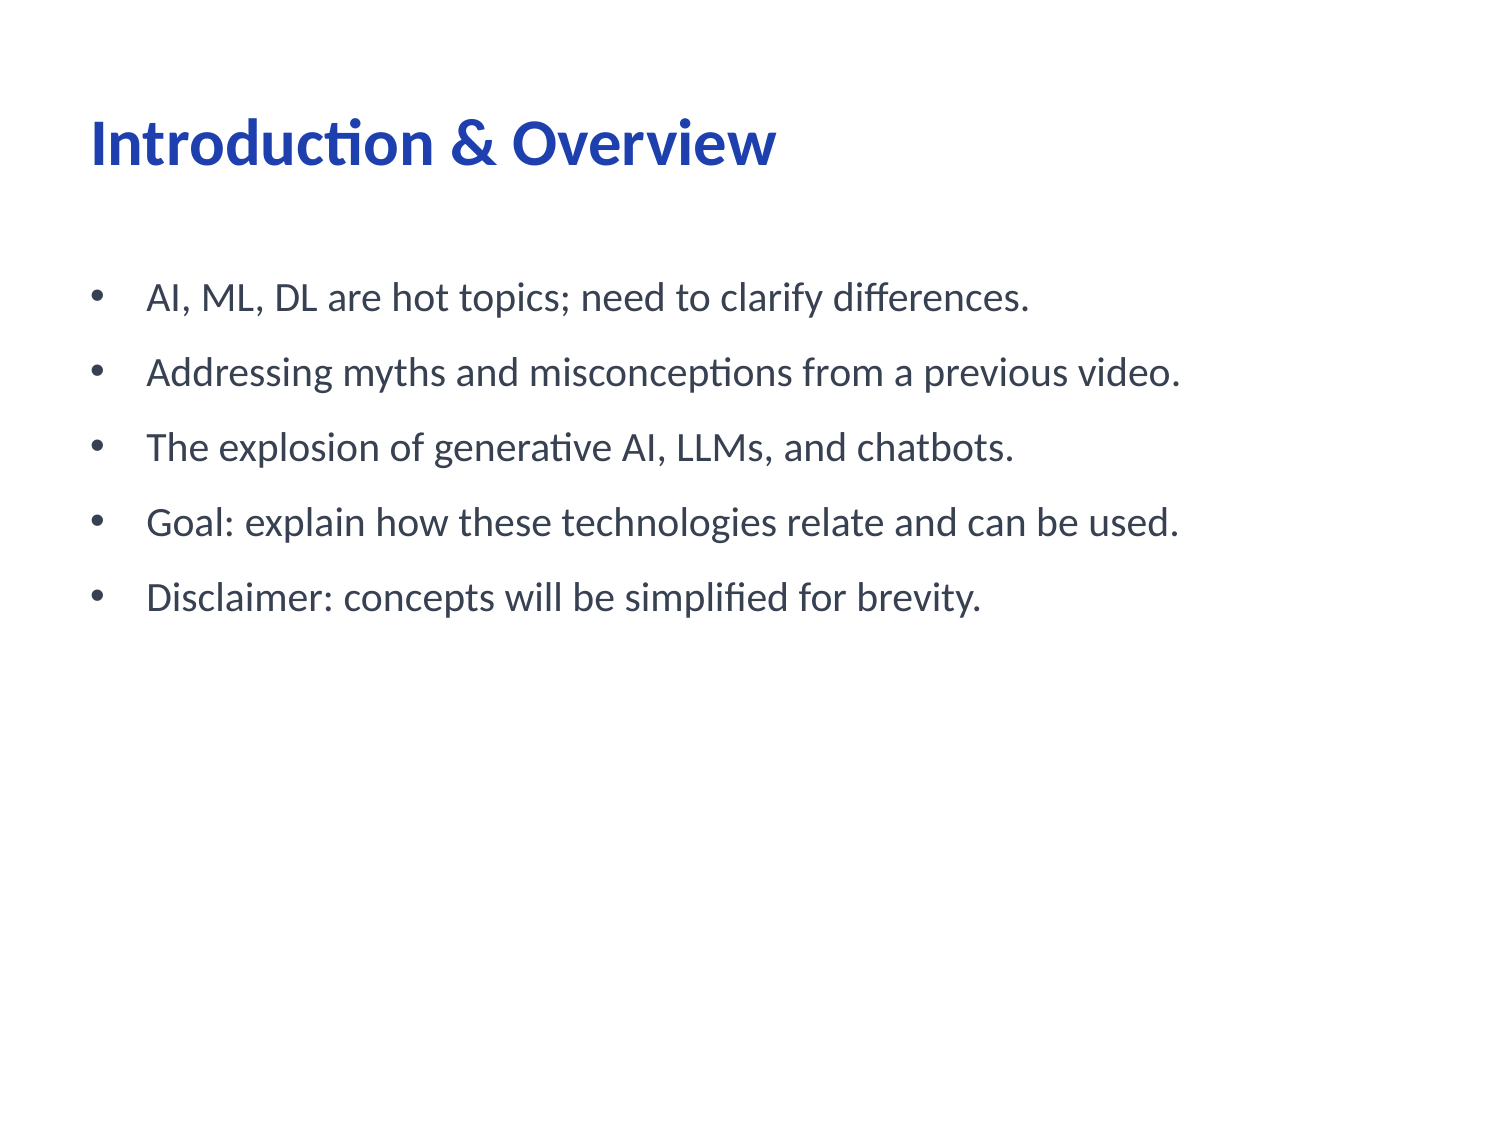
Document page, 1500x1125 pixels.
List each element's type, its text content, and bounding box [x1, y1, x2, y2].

title Introduction & Overview [75, 45, 1425, 233]
list AI, ML, DL are hot topics; need to clarify differences. Addressing myths and misconceptions from a previous video. The explosion of generative AI, LLMs, and chatbots. Goal: explain how these technologies relate and can be used. Disclaimer: concepts will be simplified for brevity. [75, 262, 1425, 1005]
